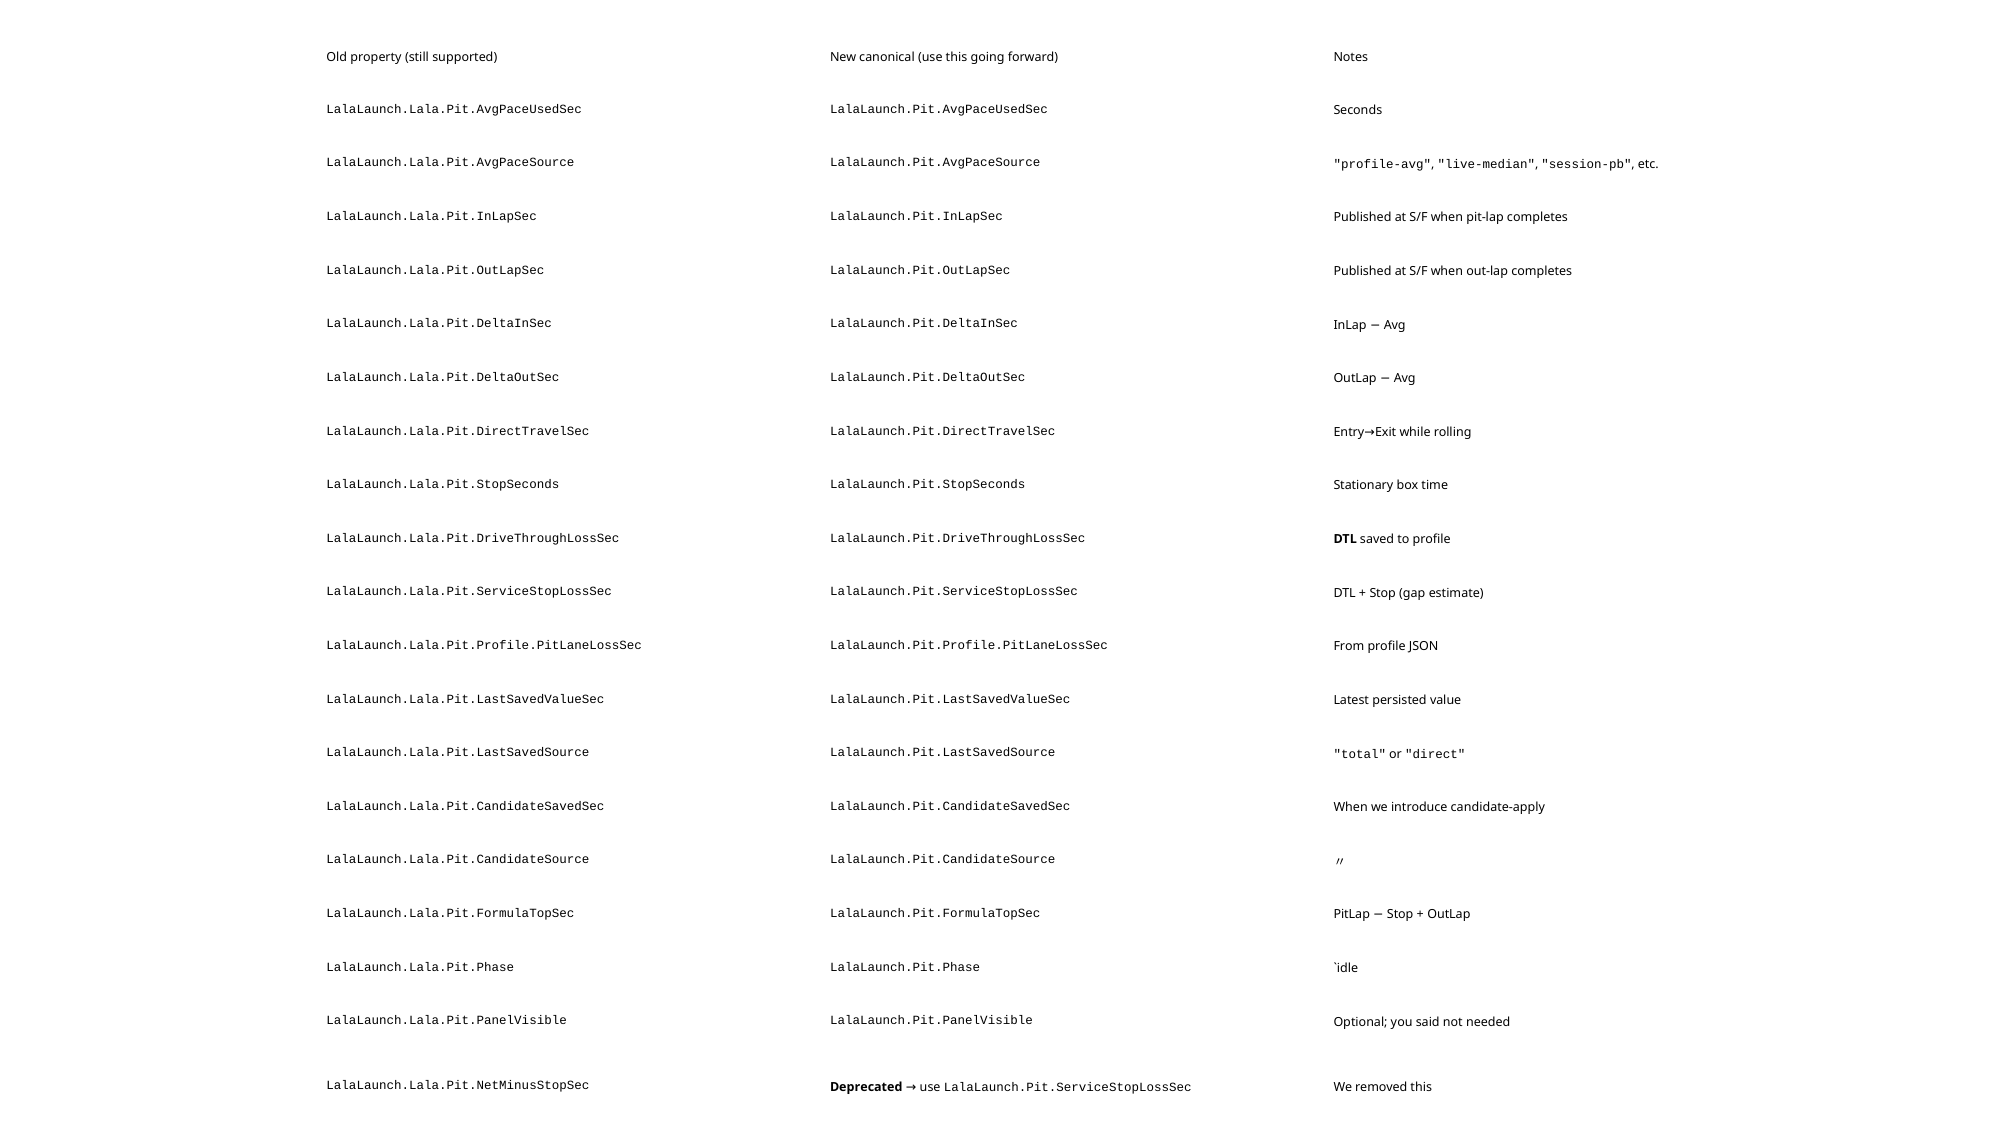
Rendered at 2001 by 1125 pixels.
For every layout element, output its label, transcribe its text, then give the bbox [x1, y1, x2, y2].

table_header Notes [1329, 29, 1832, 83]
table_cell LalaLaunch.Pit.StopSeconds [825, 458, 1329, 512]
table_cell Latest persisted value [1329, 673, 1832, 727]
table_cell LalaLaunch.Pit.AvgPaceUsedSec [825, 83, 1329, 137]
table_cell OutLap − Avg [1329, 351, 1832, 405]
table_cell LalaLaunch.Lala.Pit.CandidateSource [321, 834, 825, 887]
table_cell LalaLaunch.Pit.AvgPaceSource [825, 137, 1329, 190]
table_cell LalaLaunch.Lala.Pit.PanelVisible [321, 995, 825, 1048]
table_cell Published at S/F when pit-lap completes [1329, 190, 1832, 244]
table_cell Deprecated → use LalaLaunch.Pit.ServiceStopLossSec [825, 1048, 1329, 1125]
table_cell LalaLaunch.Lala.Pit.DirectTravelSec [321, 405, 825, 458]
table_cell LalaLaunch.Lala.Pit.OutLapSec [321, 244, 825, 298]
table_cell We removed this [1329, 1048, 1832, 1125]
table_cell LalaLaunch.Lala.Pit.NetMinusStopSec [321, 1048, 825, 1125]
table_cell Stationary box time [1329, 458, 1832, 512]
table_cell LalaLaunch.Pit.DeltaOutSec [825, 351, 1329, 405]
table_cell DTL + Stop (gap estimate) [1329, 566, 1832, 619]
table_cell LalaLaunch.Pit.ServiceStopLossSec [825, 566, 1329, 619]
table_cell Published at S/F when out-lap completes [1329, 244, 1832, 298]
table_cell LalaLaunch.Lala.Pit.DeltaInSec [321, 298, 825, 351]
table_cell LalaLaunch.Lala.Pit.InLapSec [321, 190, 825, 244]
table_cell LalaLaunch.Pit.LastSavedSource [825, 727, 1329, 780]
table_cell LalaLaunch.Lala.Pit.FormulaTopSec [321, 887, 825, 941]
table_cell LalaLaunch.Lala.Pit.LastSavedSource [321, 727, 825, 780]
table_cell LalaLaunch.Lala.Pit.ServiceStopLossSec [321, 566, 825, 619]
table_cell LalaLaunch.Pit.Profile.PitLaneLossSec [825, 619, 1329, 673]
table_cell "profile-avg", "live-median", "session-pb", etc. [1329, 137, 1832, 190]
table_cell LalaLaunch.Lala.Pit.LastSavedValueSec [321, 673, 825, 727]
table_cell InLap − Avg [1329, 298, 1832, 351]
table_cell LalaLaunch.Pit.CandidateSavedSec [825, 780, 1329, 834]
table_cell Seconds [1329, 83, 1832, 137]
table_cell LalaLaunch.Pit.OutLapSec [825, 244, 1329, 298]
table_cell From profile JSON [1329, 619, 1832, 673]
table_cell LalaLaunch.Lala.Pit.CandidateSavedSec [321, 780, 825, 834]
table_cell `idle [1329, 941, 1832, 995]
table_cell LalaLaunch.Pit.DeltaInSec [825, 298, 1329, 351]
table_cell LalaLaunch.Lala.Pit.DeltaOutSec [321, 351, 825, 405]
table_header New canonical (use this going forward) [825, 29, 1329, 83]
table_cell LalaLaunch.Pit.CandidateSource [825, 834, 1329, 887]
table_cell Entry→Exit while rolling [1329, 405, 1832, 458]
table_cell When we introduce candidate-apply [1329, 780, 1832, 834]
table_cell LalaLaunch.Lala.Pit.AvgPaceUsedSec [321, 83, 825, 137]
table_cell LalaLaunch.Lala.Pit.StopSeconds [321, 458, 825, 512]
table_cell LalaLaunch.Lala.Pit.Phase [321, 941, 825, 995]
table_cell LalaLaunch.Pit.FormulaTopSec [825, 887, 1329, 941]
table_cell 〃 [1329, 834, 1832, 887]
table_cell LalaLaunch.Pit.DriveThroughLossSec [825, 512, 1329, 566]
table_cell LalaLaunch.Lala.Pit.AvgPaceSource [321, 137, 825, 190]
table_cell LalaLaunch.Pit.InLapSec [825, 190, 1329, 244]
table_cell PitLap − Stop + OutLap [1329, 887, 1832, 941]
table_cell Optional; you said not needed [1329, 995, 1832, 1048]
table_cell LalaLaunch.Pit.PanelVisible [825, 995, 1329, 1048]
table_cell LalaLaunch.Lala.Pit.DriveThroughLossSec [321, 512, 825, 566]
table_cell LalaLaunch.Pit.LastSavedValueSec [825, 673, 1329, 727]
table_cell LalaLaunch.Lala.Pit.Profile.PitLaneLossSec [321, 619, 825, 673]
table_cell DTL saved to profile [1329, 512, 1832, 566]
table_header Old property (still supported) [321, 29, 825, 83]
table_cell LalaLaunch.Pit.Phase [825, 941, 1329, 995]
table_cell "total" or "direct" [1329, 727, 1832, 780]
table_cell LalaLaunch.Pit.DirectTravelSec [825, 405, 1329, 458]
